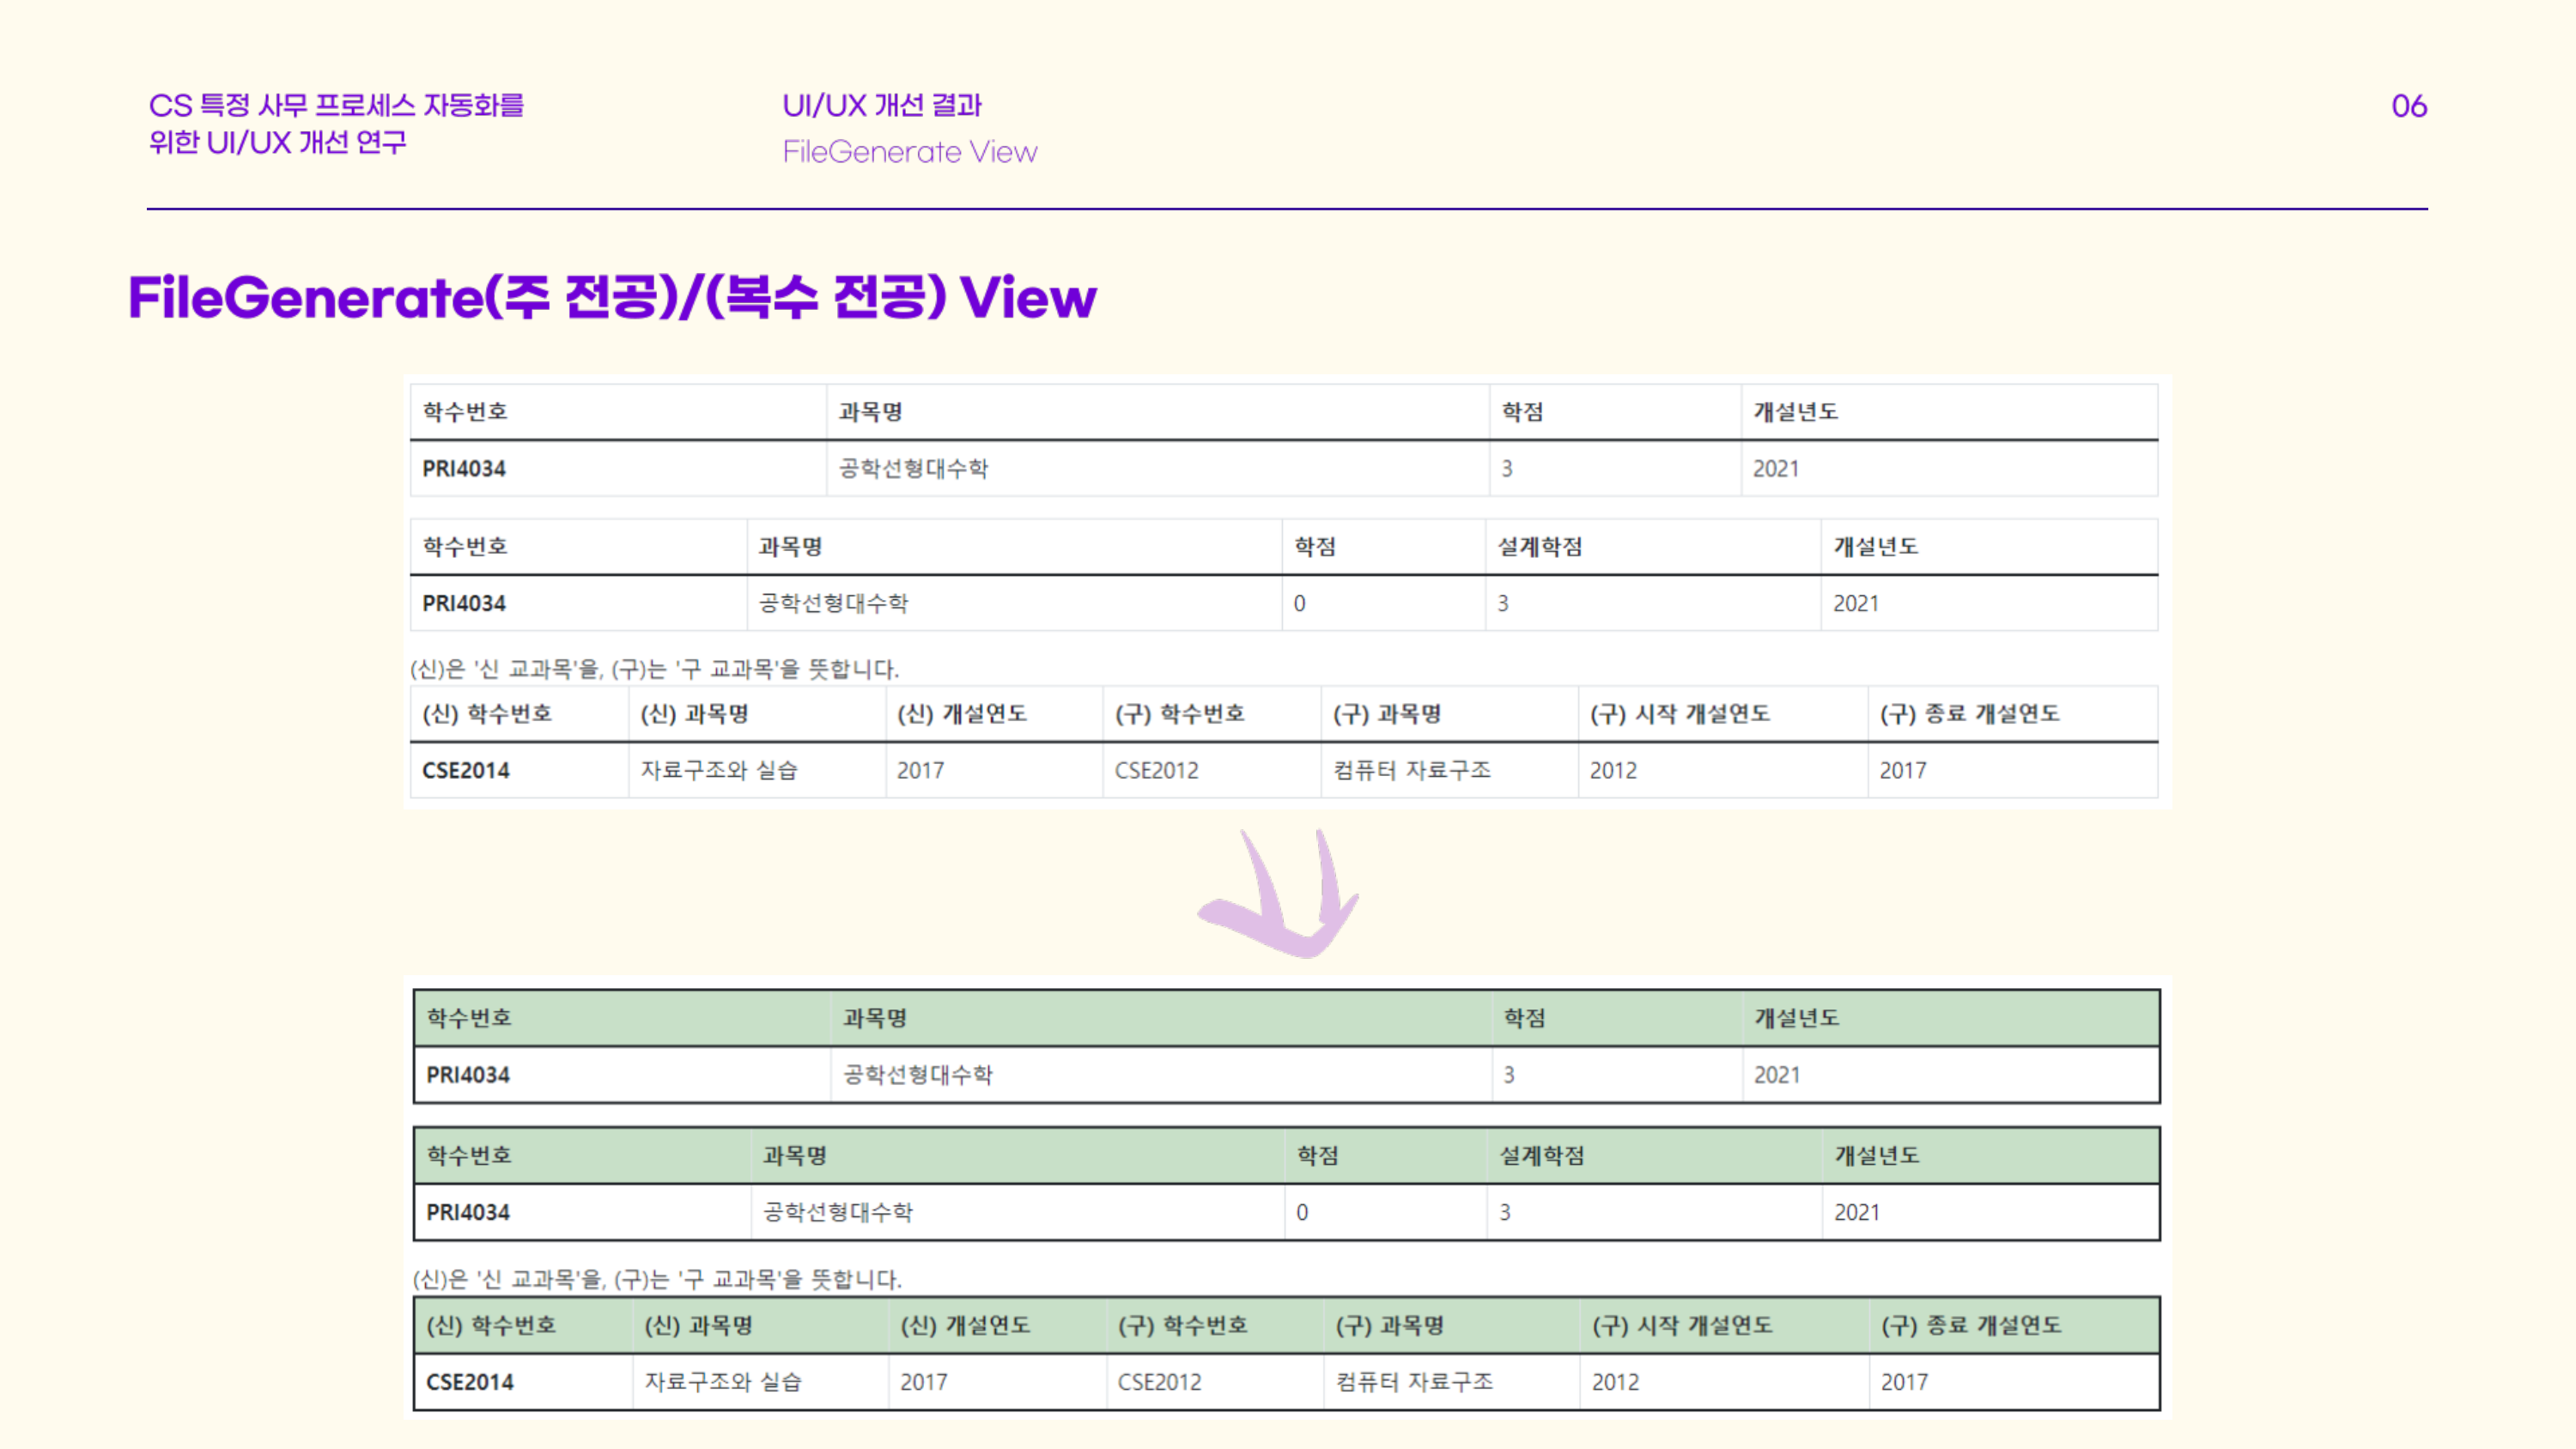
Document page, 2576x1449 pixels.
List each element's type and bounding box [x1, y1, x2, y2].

text_box [1182, 802, 1384, 973]
picture [118, 259, 1118, 344]
picture [778, 86, 1048, 176]
picture [145, 86, 538, 178]
text_box [403, 974, 2172, 1420]
text_box [403, 373, 2172, 809]
picture [2387, 86, 2442, 130]
